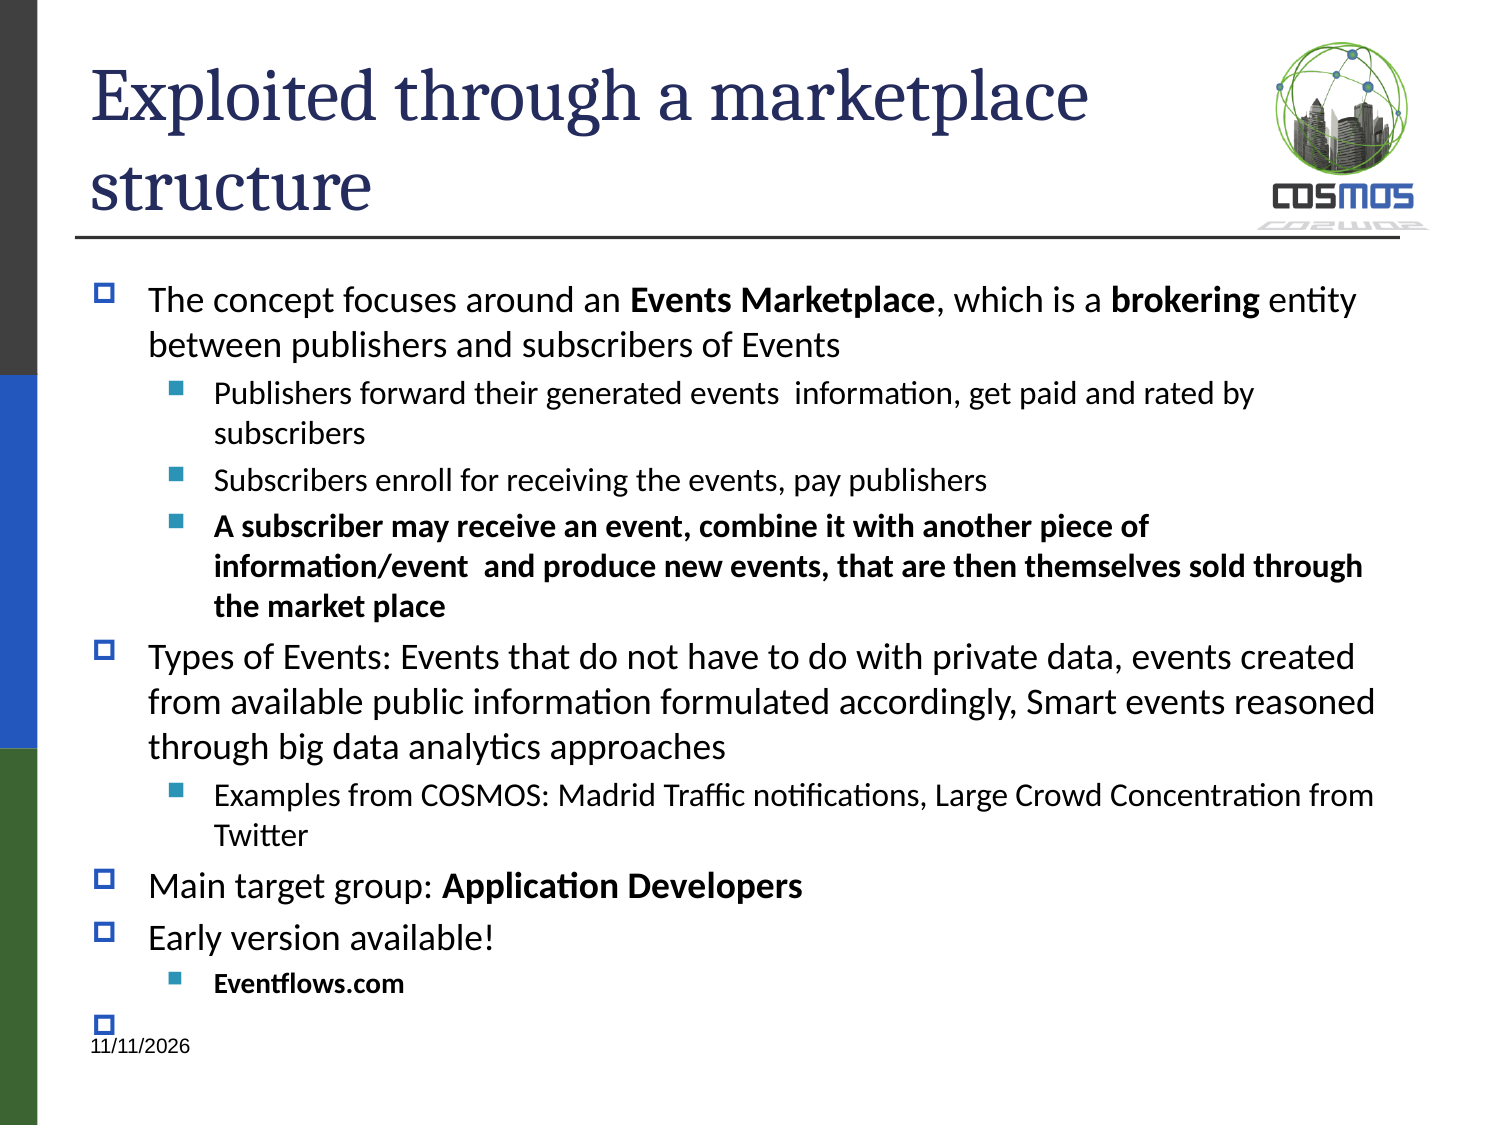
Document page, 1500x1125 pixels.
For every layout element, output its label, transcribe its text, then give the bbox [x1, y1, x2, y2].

title Exploited through a marketplace structure [75, 45, 1231, 233]
picture [1257, 42, 1430, 230]
list The concept focuses around an Events Marketplace, which is a brokering entity between publishers and subscribers of Events Publishers forward their generated events information, get paid and rated by subscribers Subscribers enroll for receiving the events, pay publishers A subscriber may receive an event, combine it with another piece of information/event and produce new events, that are then themselves sold through the market place Types of Events: Events that do not have to do with private data, events created from available public information formulated accordingly, Smart events reasoned through big data analytics approaches Examples from COSMOS: Madrid Traffic notifications, Large Crowd Concentration from Twitter Main target group: Application Developers Early version available! Eventflows.com [76, 267, 1427, 1011]
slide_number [74, 1024, 426, 1101]
